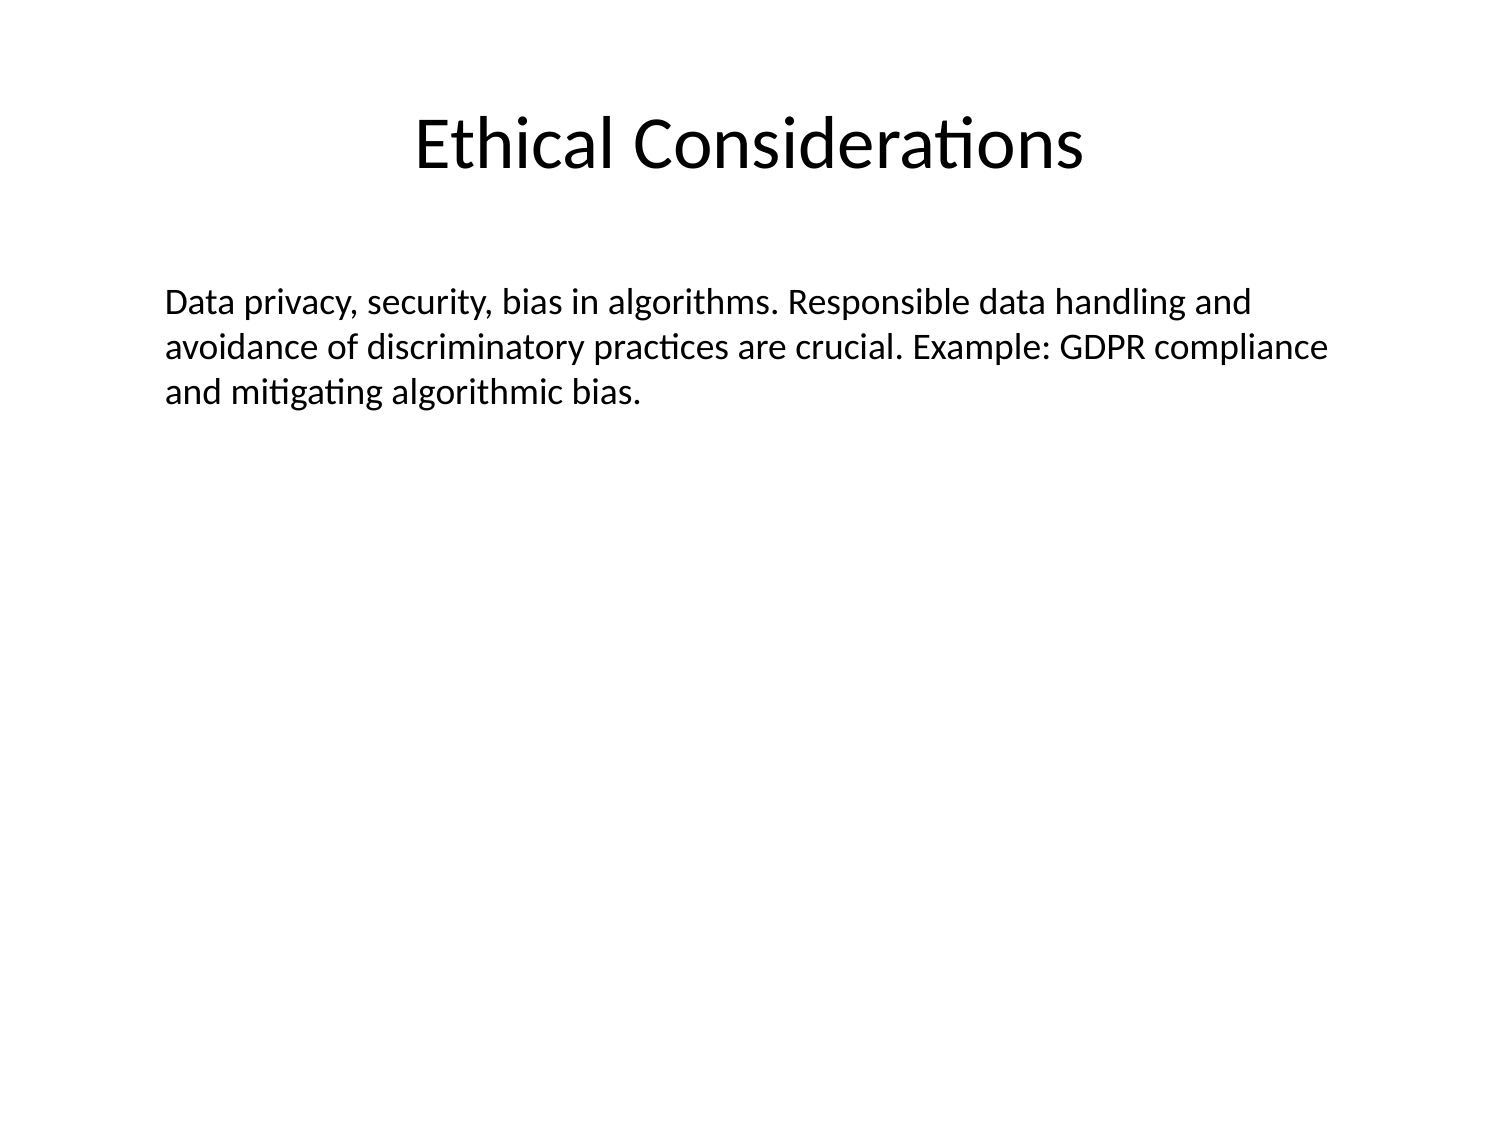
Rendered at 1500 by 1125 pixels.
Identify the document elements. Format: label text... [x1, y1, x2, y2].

text_box Data privacy, security, bias in algorithms. Responsible data handling and avoidance of discriminatory practices are crucial. Example: GDPR compliance and mitigating algorithmic bias. [149, 224, 1350, 420]
title Ethical Considerations [75, 45, 1425, 233]
